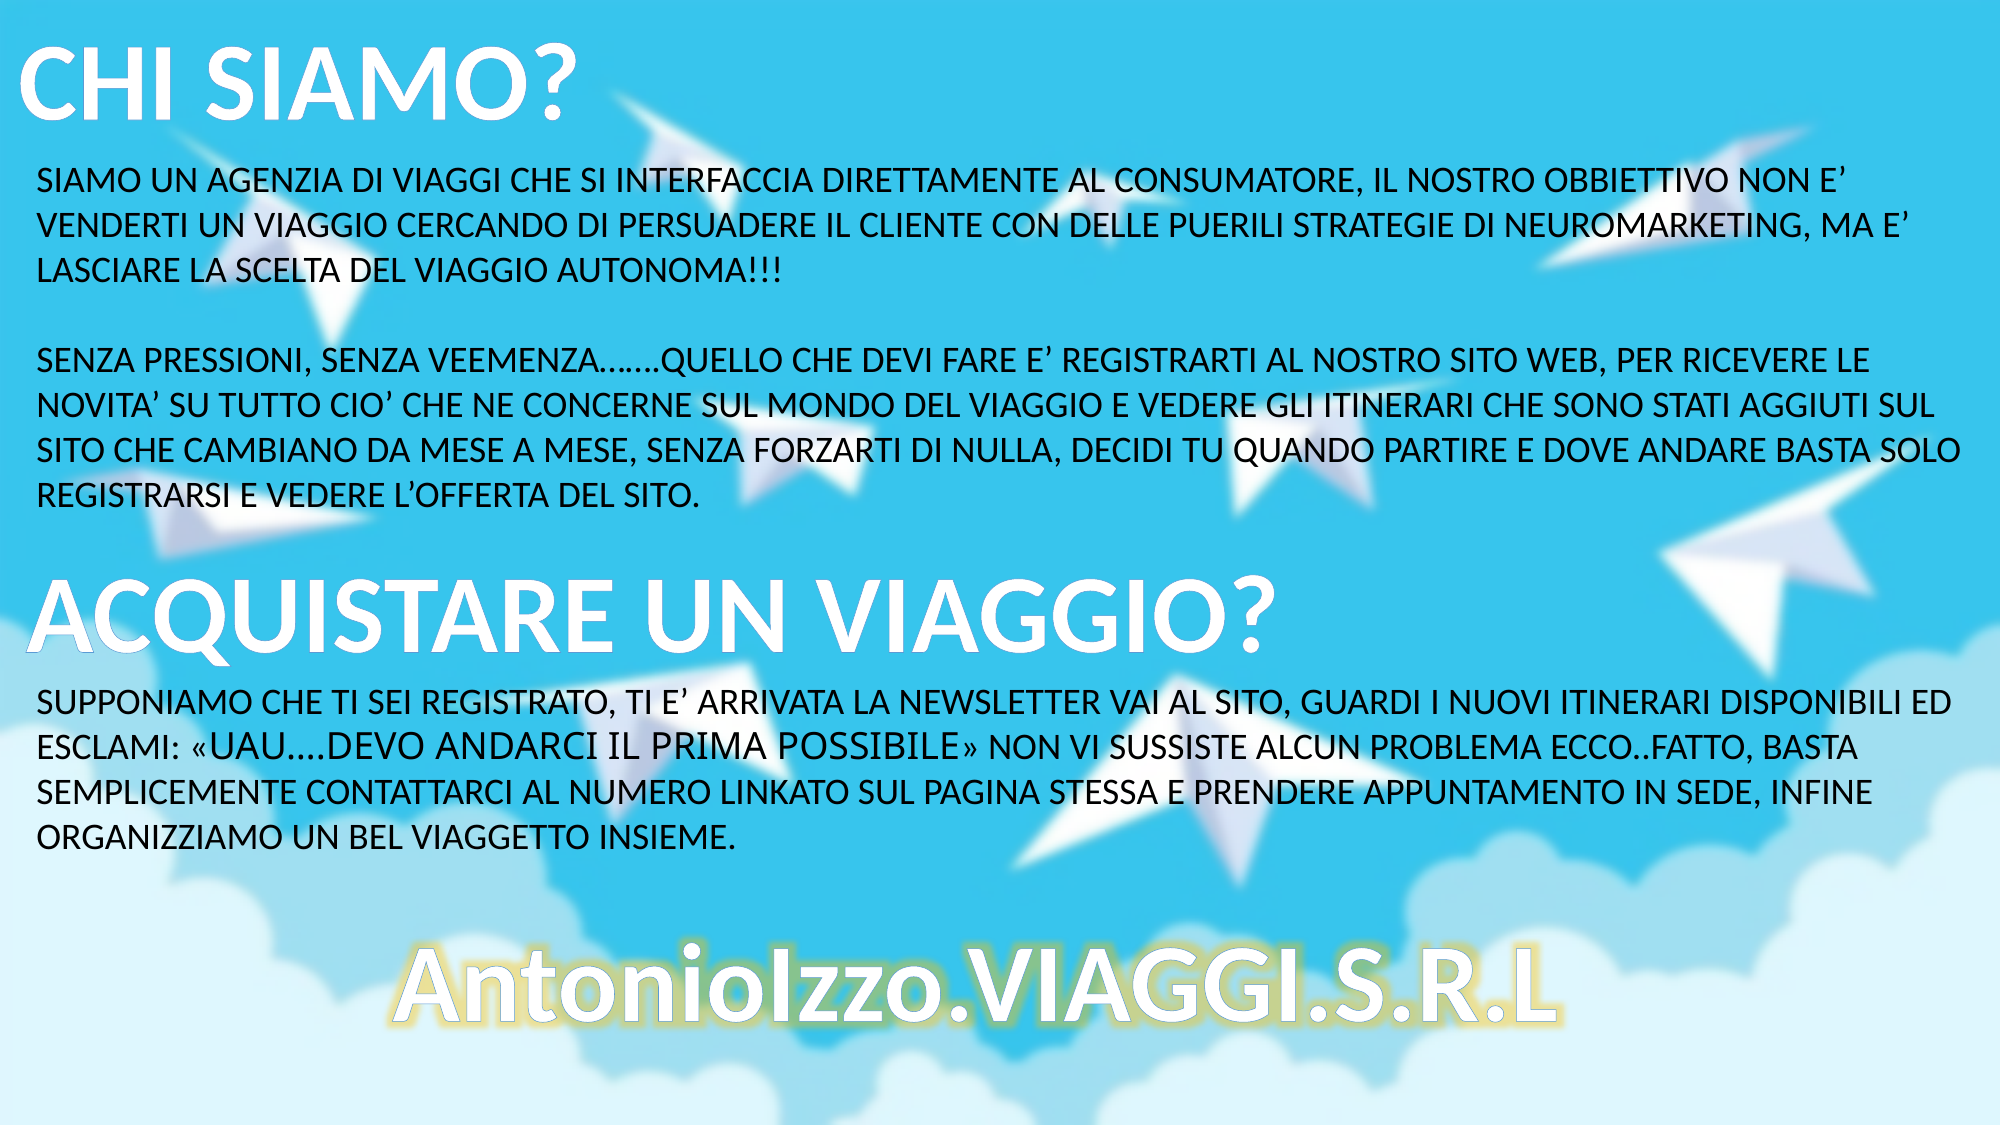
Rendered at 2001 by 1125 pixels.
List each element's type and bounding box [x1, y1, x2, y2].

list [0, 0, 2000, 1125]
